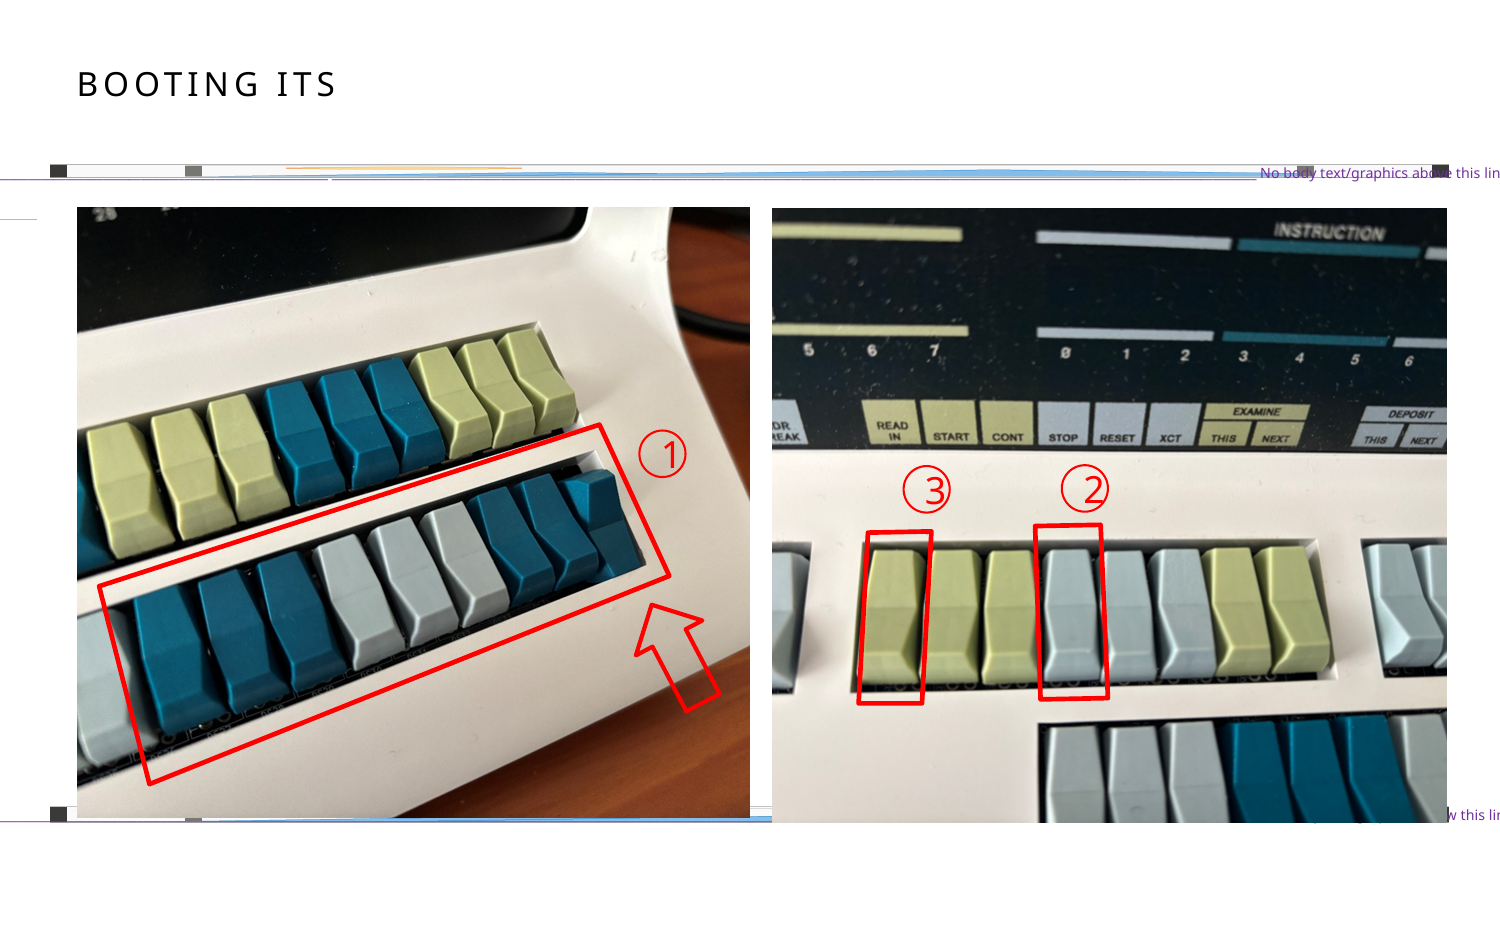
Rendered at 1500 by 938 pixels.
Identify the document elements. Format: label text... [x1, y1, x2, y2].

picture [0, 164, 1500, 178]
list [77, 207, 751, 819]
picture [0, 208, 1500, 823]
title Booting ITS [76, 63, 975, 163]
